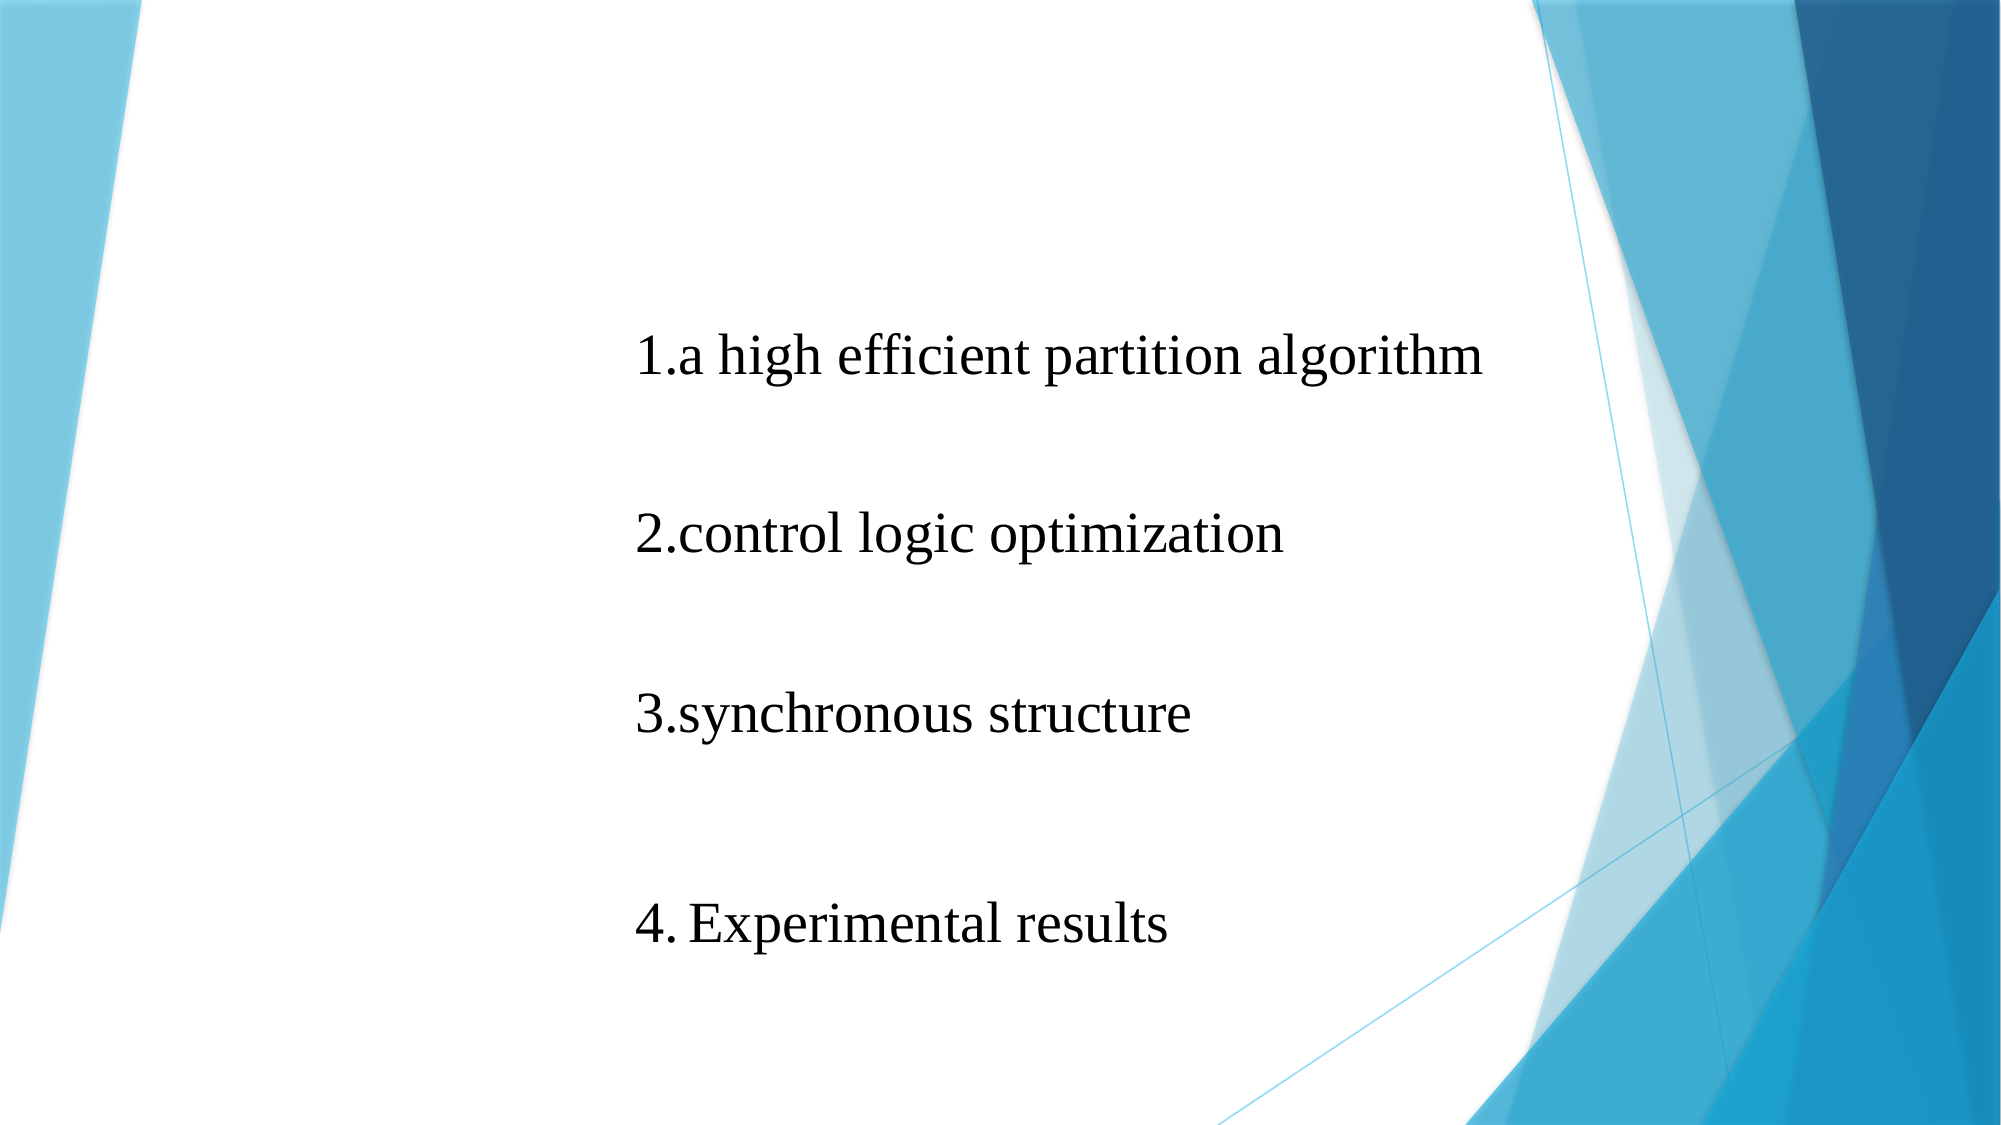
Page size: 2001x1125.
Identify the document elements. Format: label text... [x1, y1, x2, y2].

text_box 3.synchronous structure 4. Experimental results [620, 666, 1623, 1102]
text_box 1.a high efficient partition algorithm [620, 308, 1623, 464]
text_box 2.control logic optimization [620, 486, 1623, 666]
